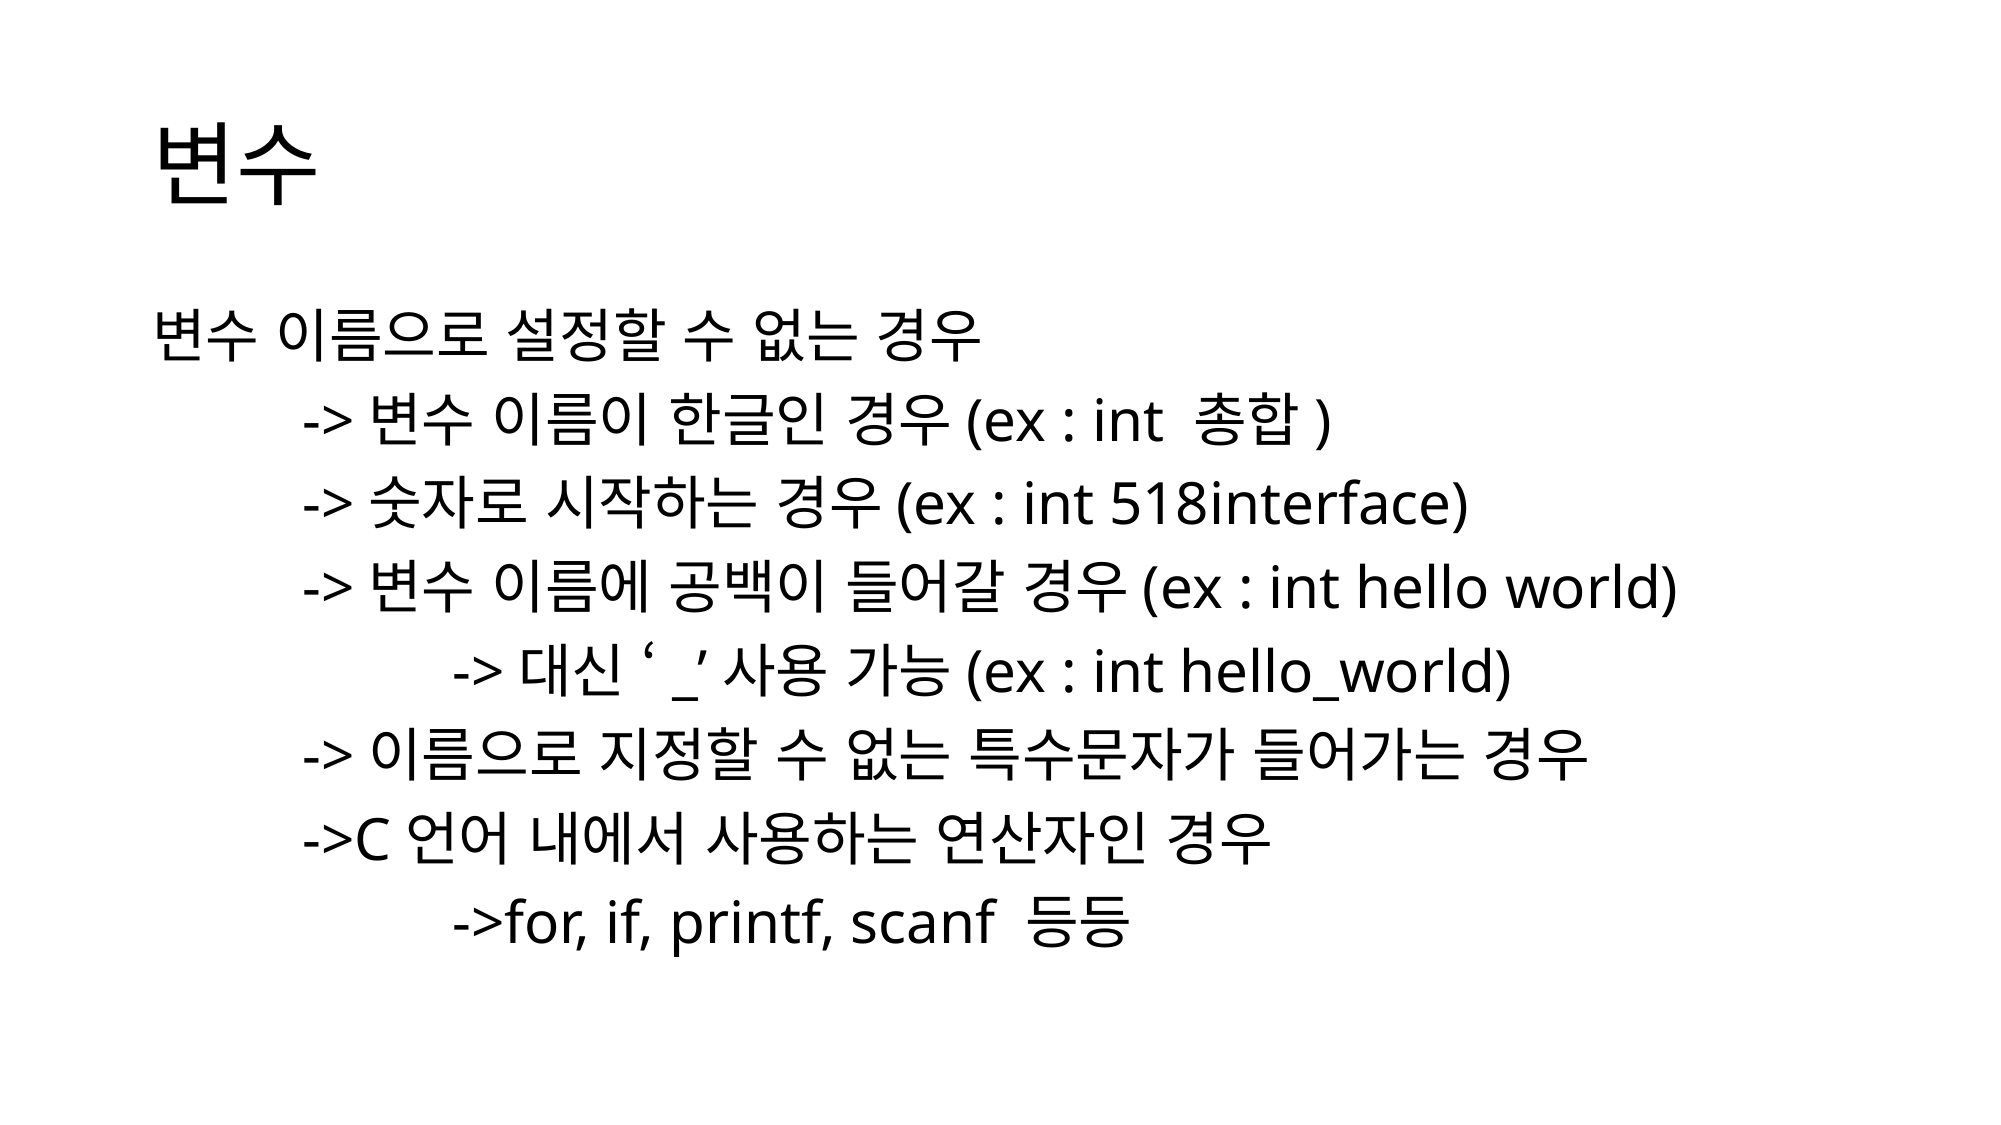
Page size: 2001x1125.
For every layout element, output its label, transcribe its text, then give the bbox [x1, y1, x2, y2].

list 변수 이름으로 설정할 수 없는 경우 ->변수 이름이 한글인 경우(ex : int 총합) ->숫자로 시작하는 경우(ex : int 518interface) ->변수 이름에 공백이 들어갈 경우(ex : int hello world) ->대신 ‘_’사용 가능(ex : int hello_world) ->이름으로 지정할 수 없는 특수문자가 들어가는 경우 ->C언어 내에서 사용하는 연산자인 경우 ->for, if, printf, scanf 등등 [137, 299, 1863, 1014]
title 변수 [137, 59, 1863, 278]
